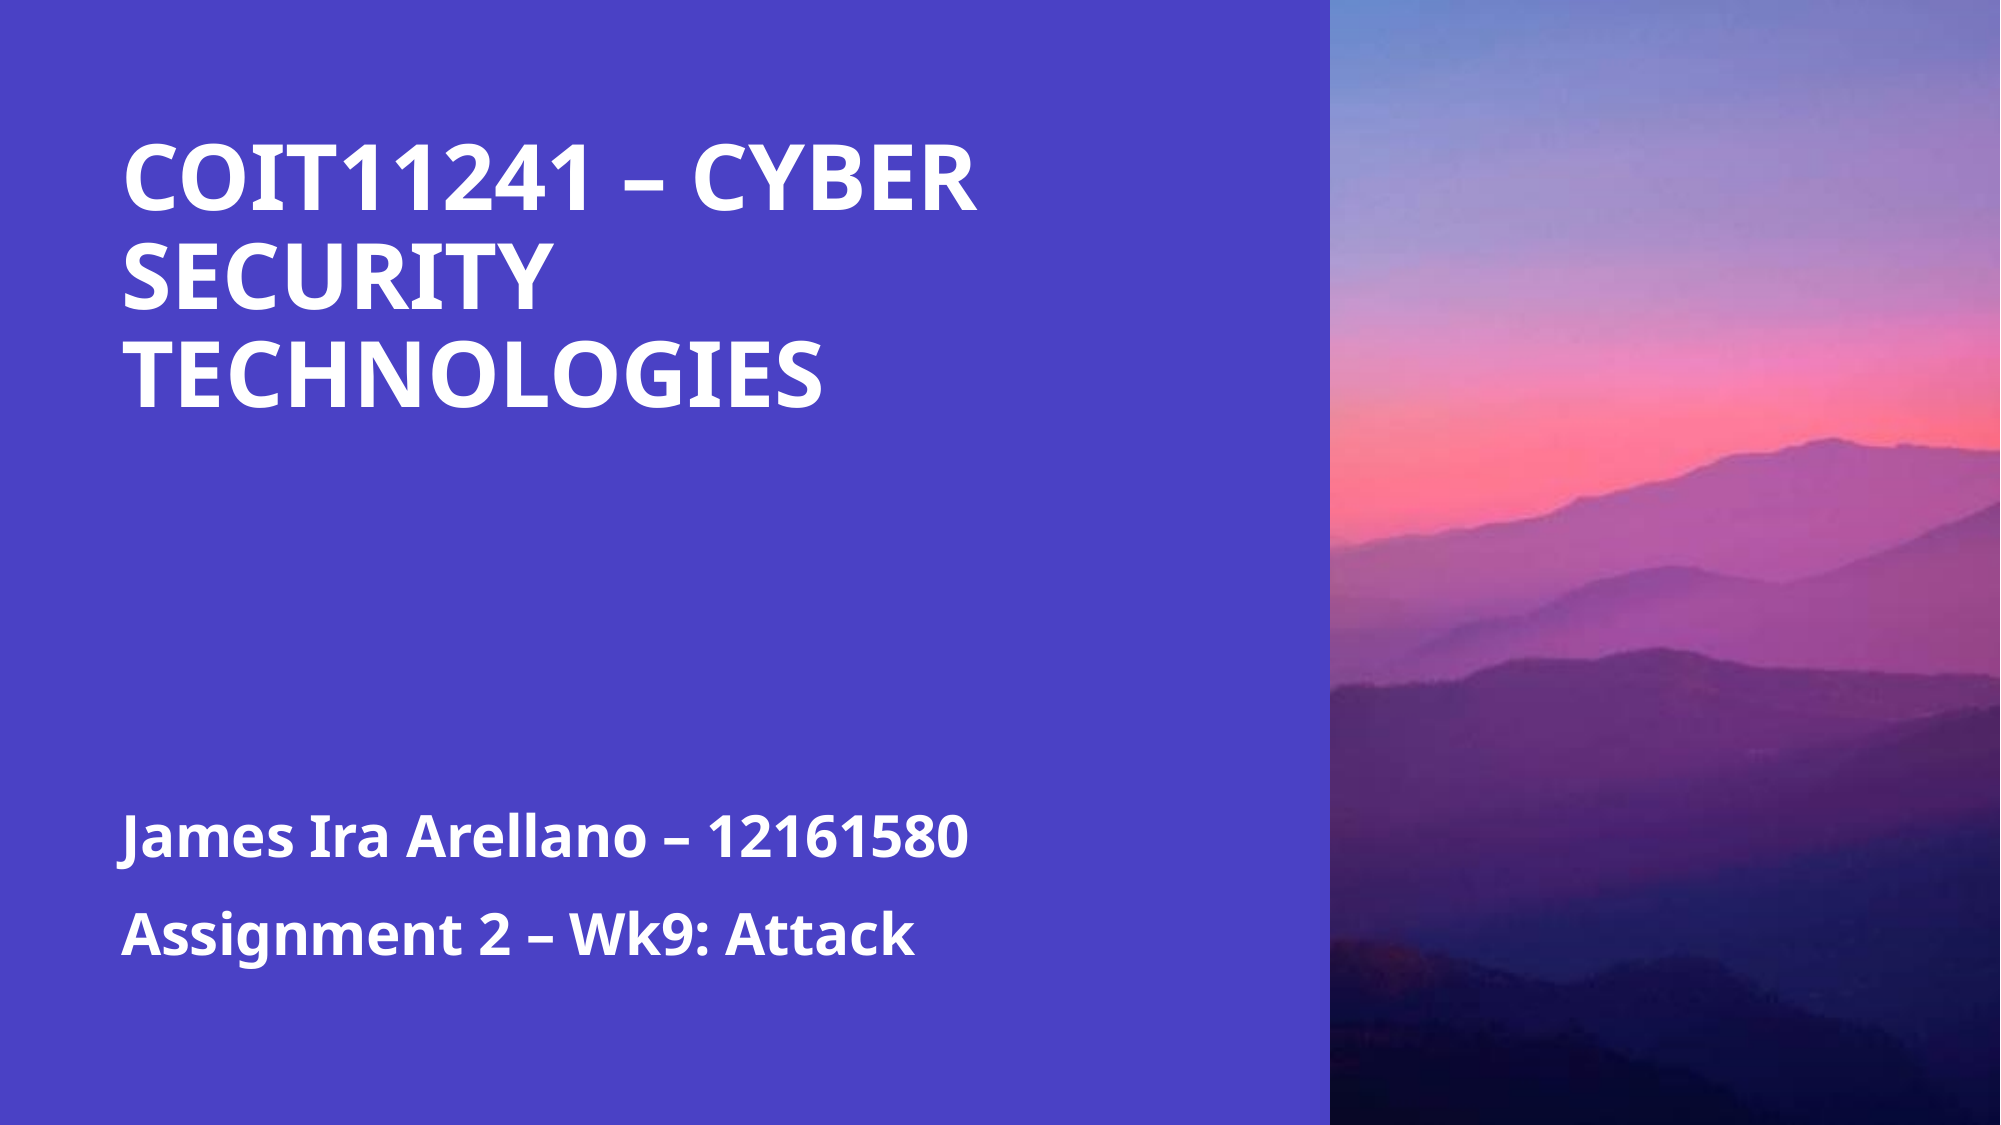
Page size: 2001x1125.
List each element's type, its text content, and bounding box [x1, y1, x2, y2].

subtitle James Ira Arellano – 12161580 Assignment 2 – Wk9: Attack [106, 761, 1163, 975]
title COIT11241 – CYBER SECURITY TECHNOLOGIES [106, 123, 1225, 762]
picture [1330, 0, 2000, 1125]
